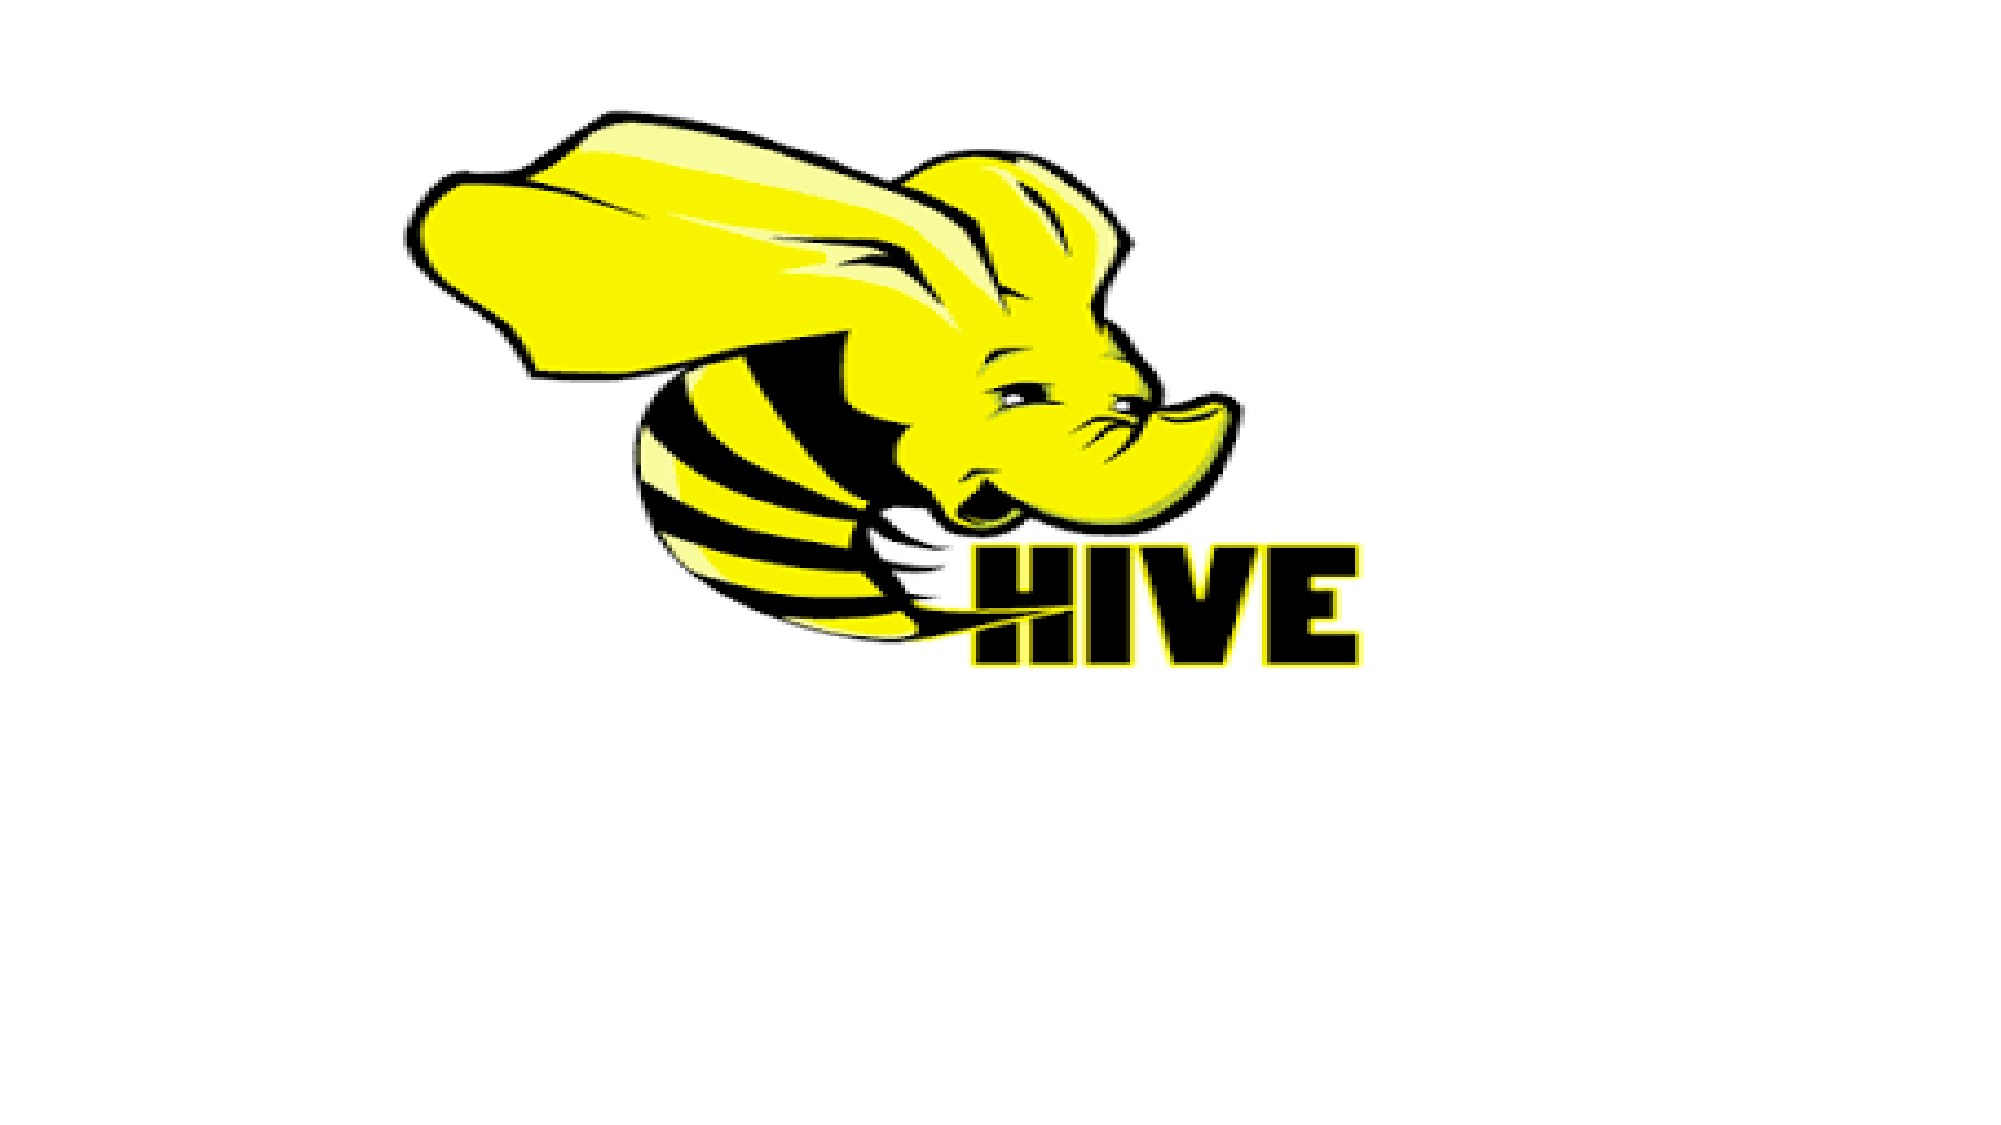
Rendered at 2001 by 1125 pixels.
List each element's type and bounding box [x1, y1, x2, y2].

picture [390, 72, 1382, 715]
